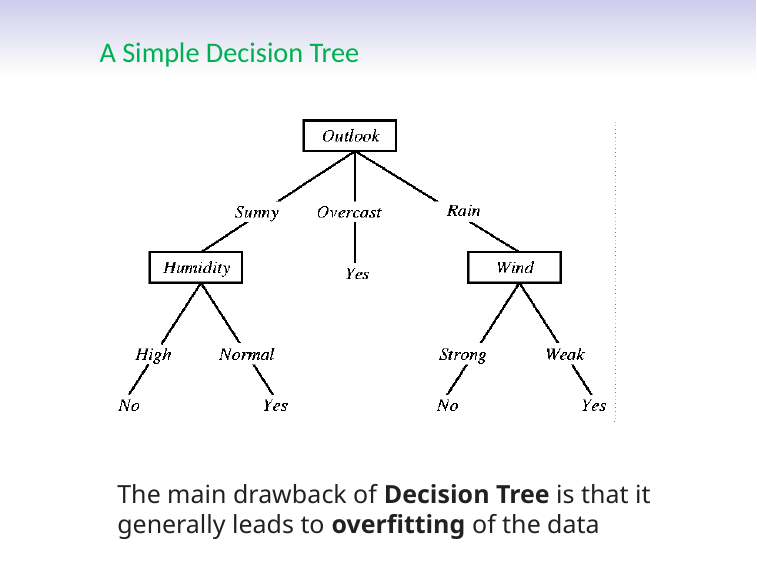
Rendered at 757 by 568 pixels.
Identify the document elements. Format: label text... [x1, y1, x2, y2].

text_box The main drawback of Decision Tree is that it generally leads to overfitting of the data [102, 471, 719, 546]
picture [115, 119, 616, 422]
title A Simple Decision Tree [99, 34, 657, 70]
picture [0, 0, 756, 74]
